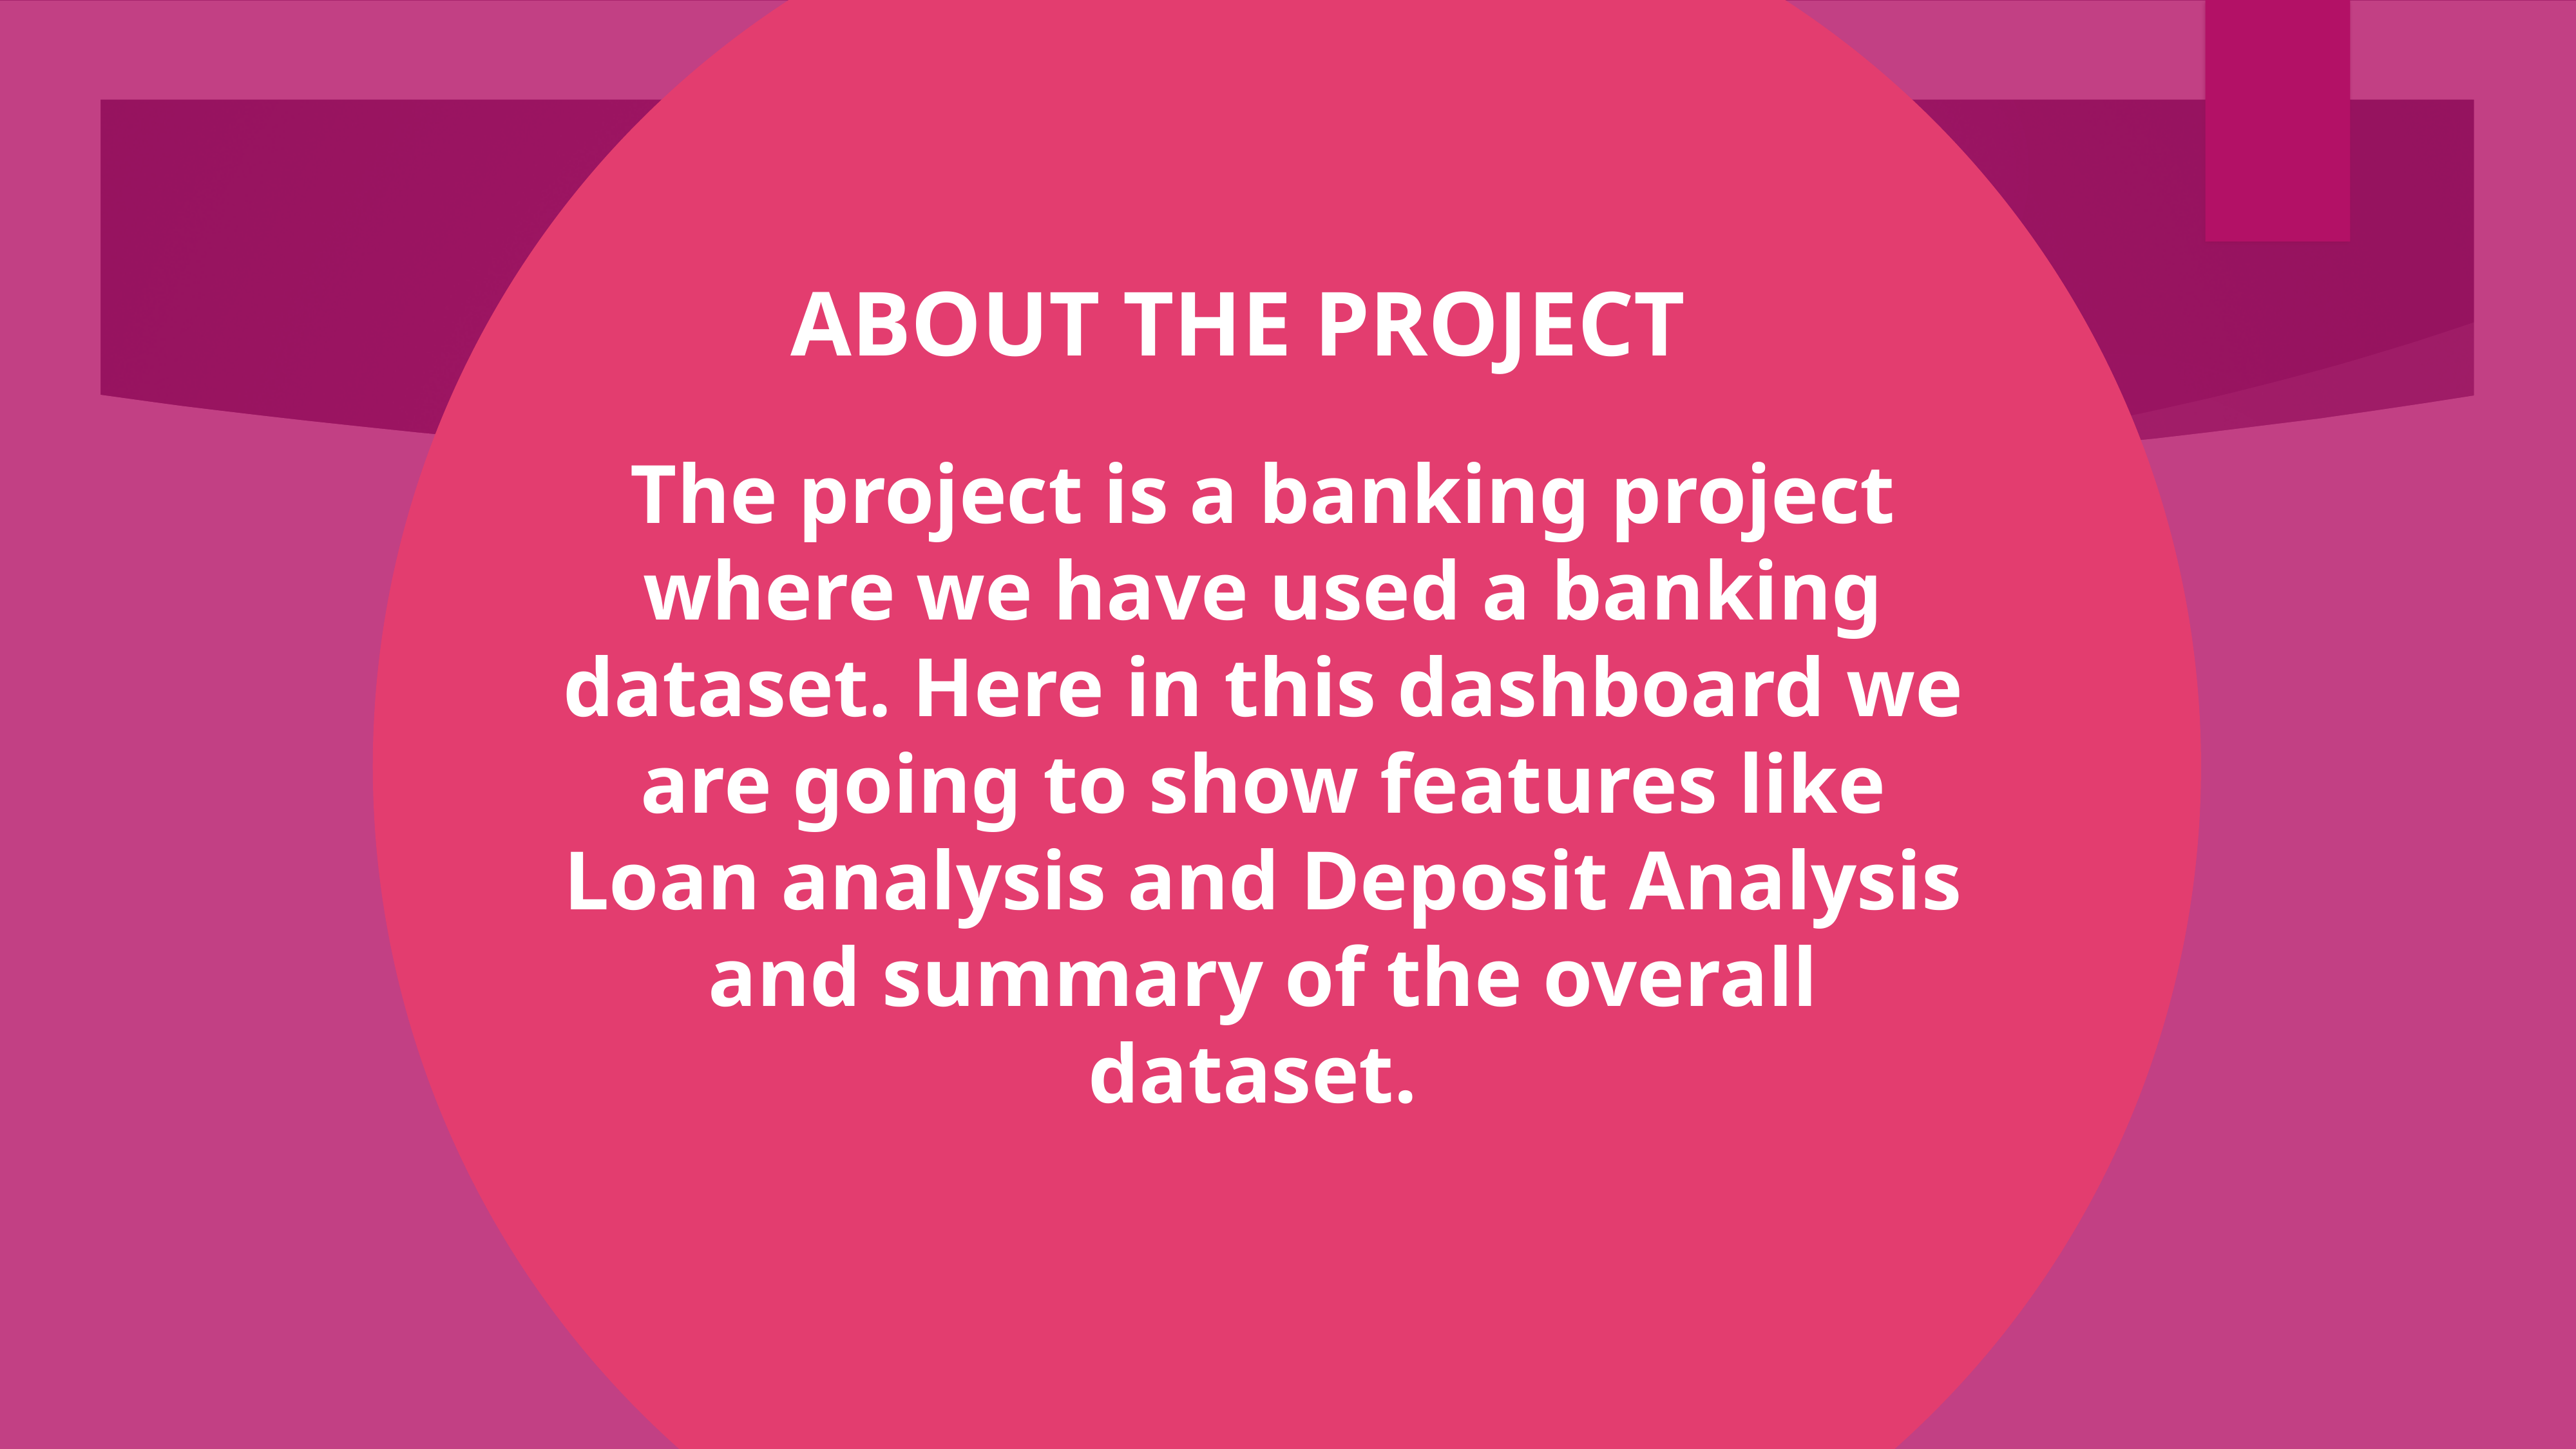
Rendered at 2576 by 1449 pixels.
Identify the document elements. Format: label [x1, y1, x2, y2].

text_box [348, 262, 2128, 1034]
picture [0, 0, 2576, 1449]
